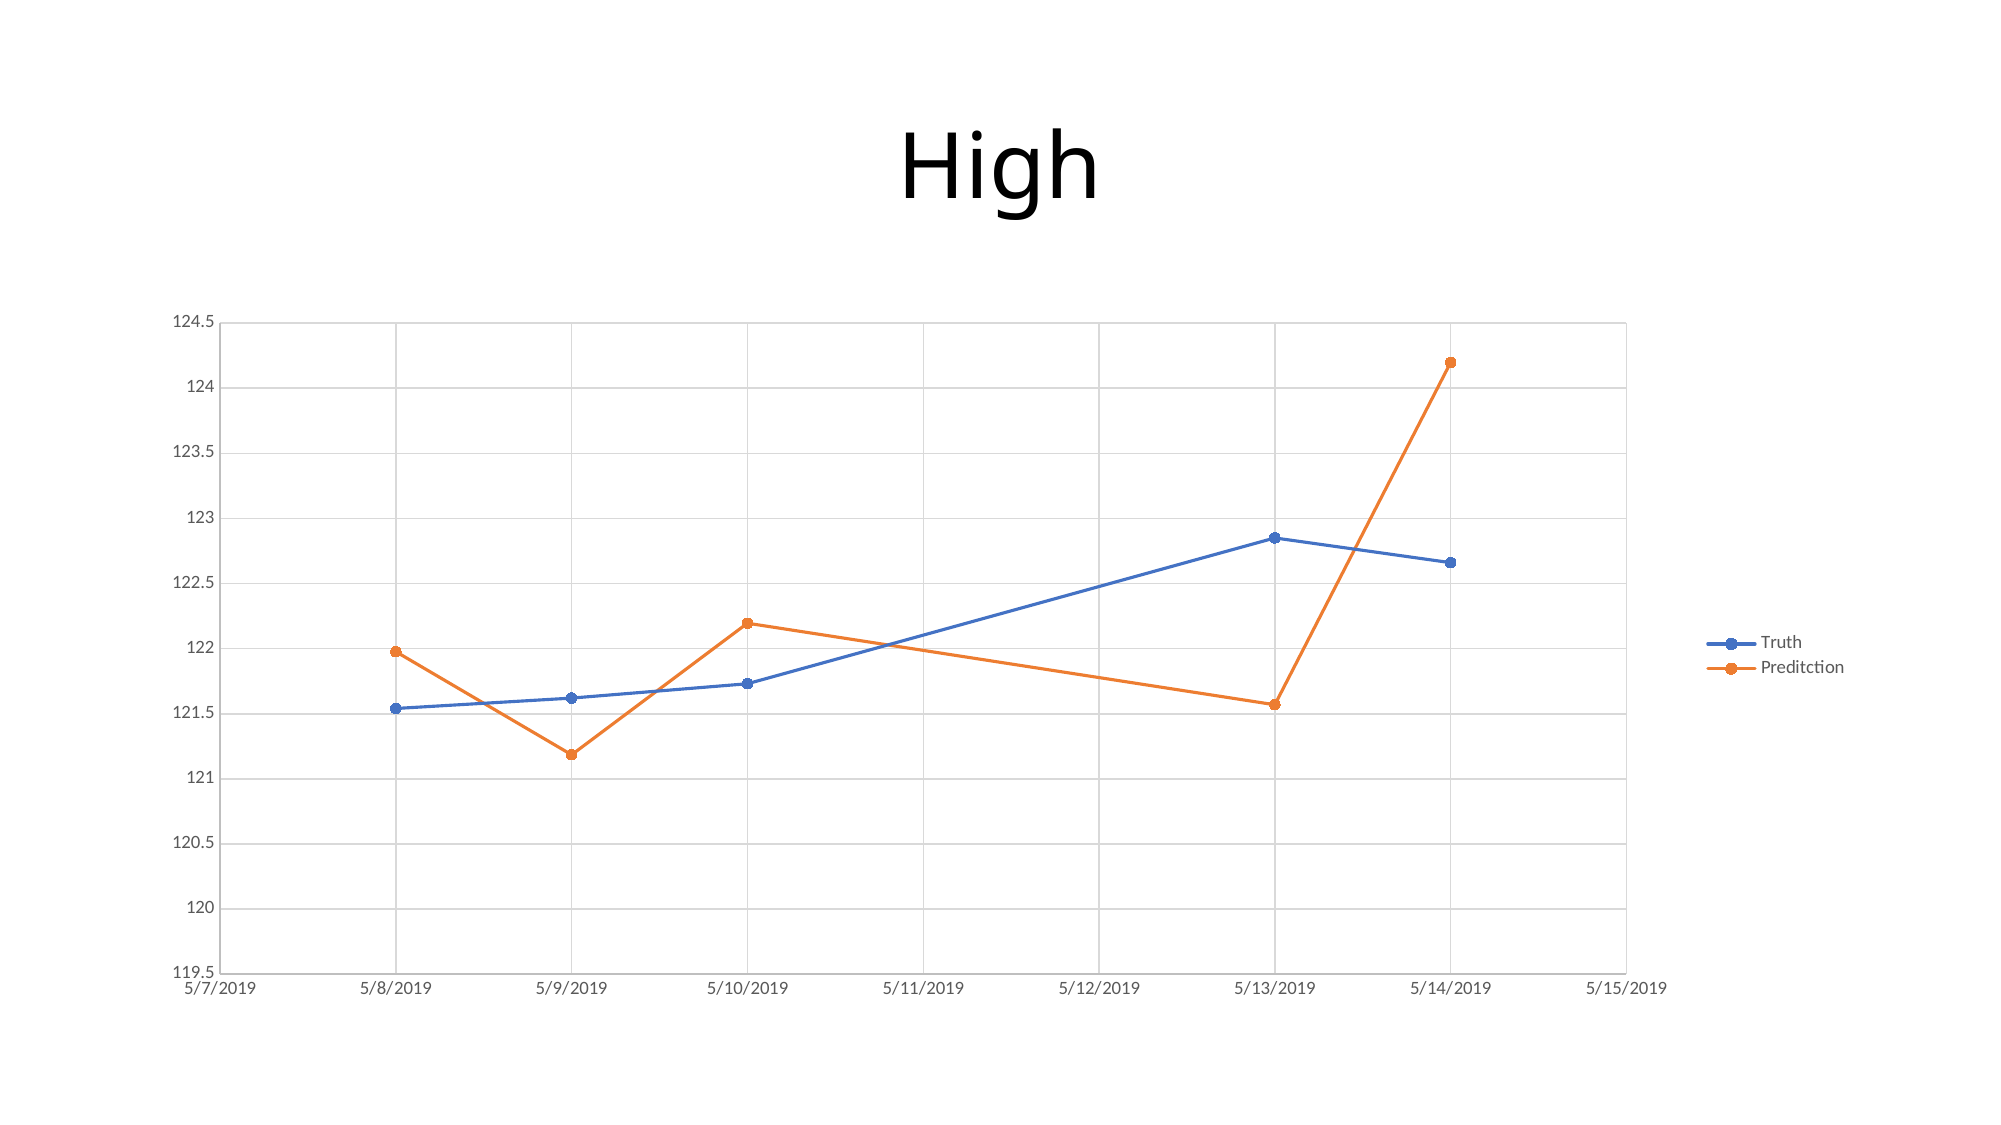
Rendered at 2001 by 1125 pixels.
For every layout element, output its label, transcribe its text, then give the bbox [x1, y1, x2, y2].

chart [137, 299, 1863, 1014]
title High [137, 59, 1863, 278]
